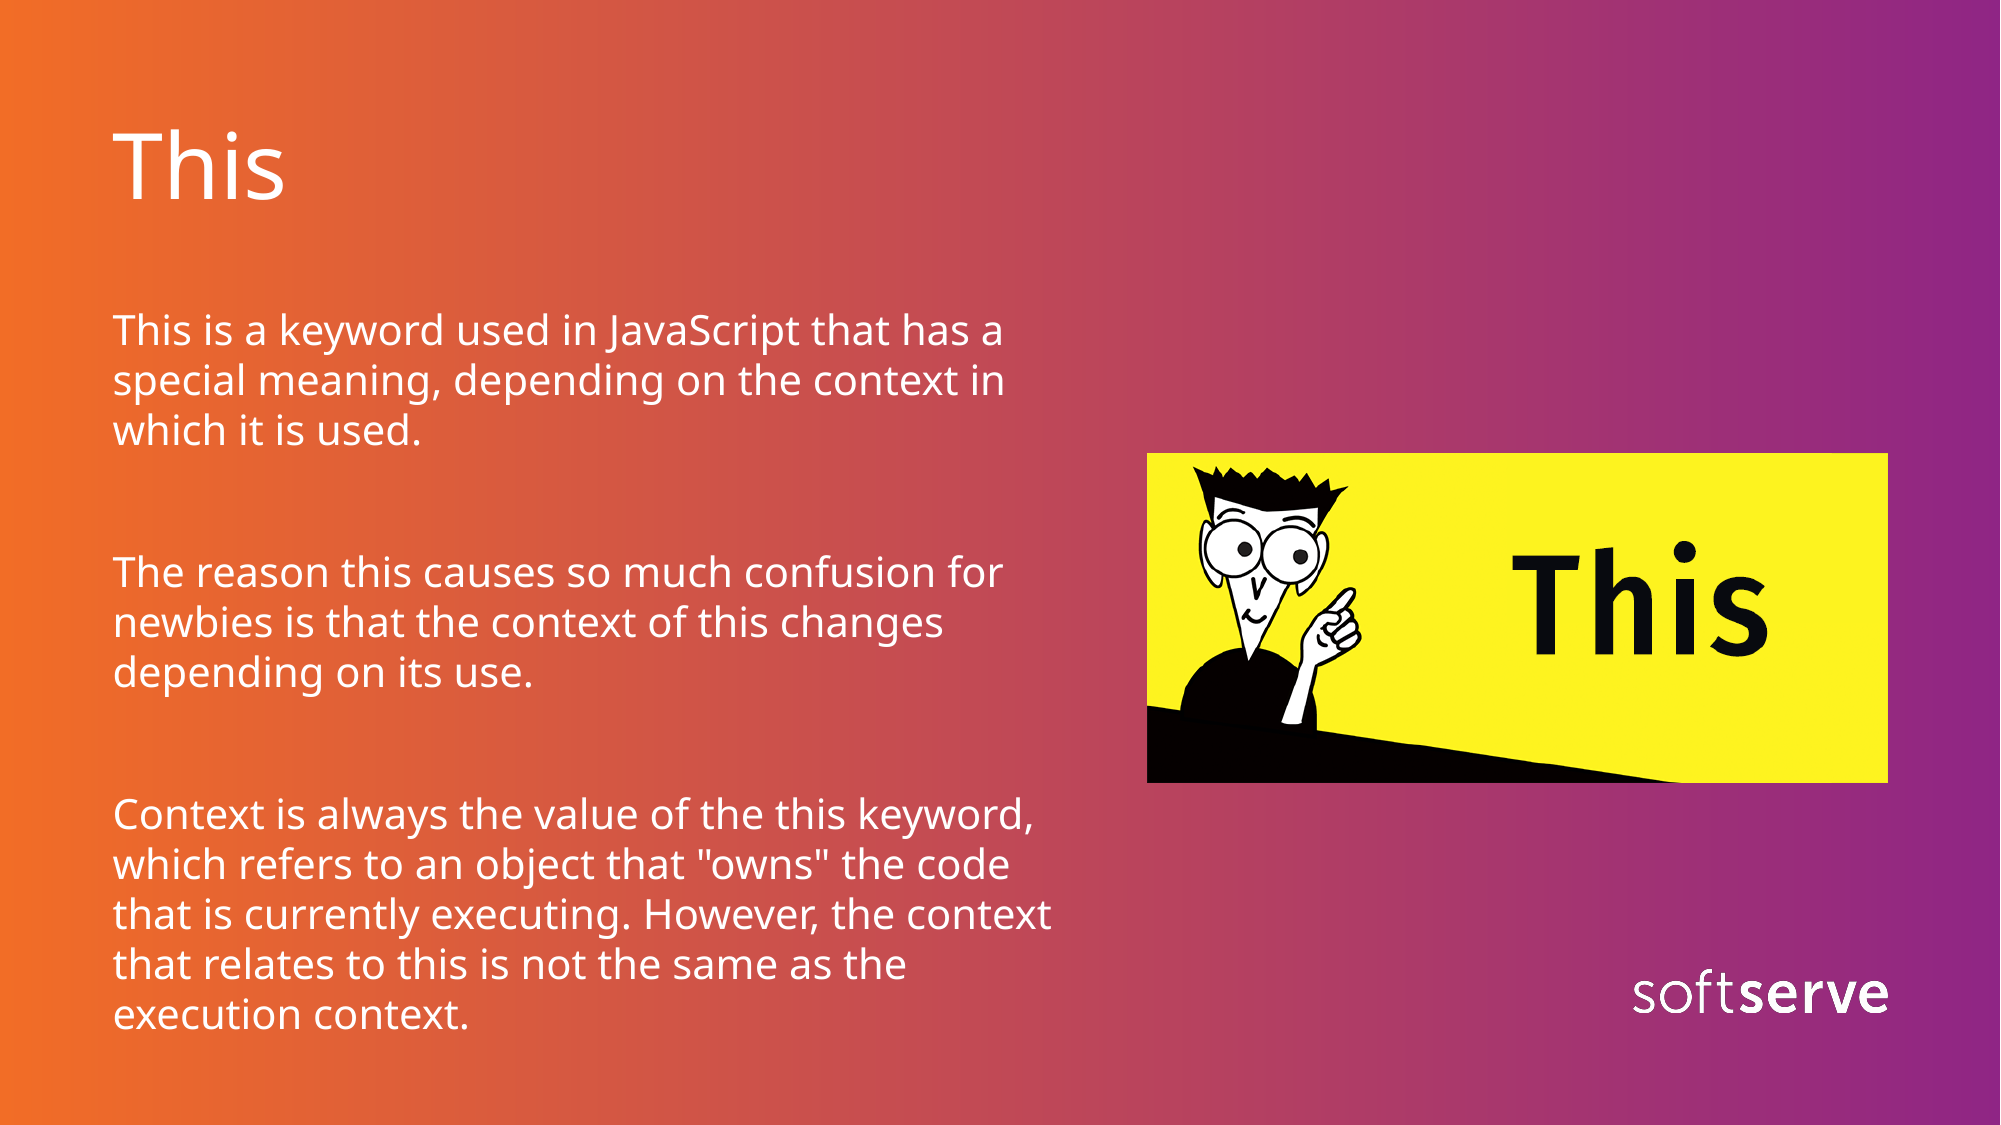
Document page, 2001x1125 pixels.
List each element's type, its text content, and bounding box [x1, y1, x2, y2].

title This [112, 112, 1888, 225]
picture [1633, 968, 1888, 1013]
list This is a keyword used in JavaScript that has a special meaning, depending on the context in which it is used. The reason this causes so much confusion for newbies is that the context of this changes depending on its use. Context is always the value of the this keyword, which refers to an object that "owns" the code that is currently executing. However, the context that relates to this is not the same as the execution context. [112, 296, 1094, 899]
picture [1147, 453, 1888, 784]
